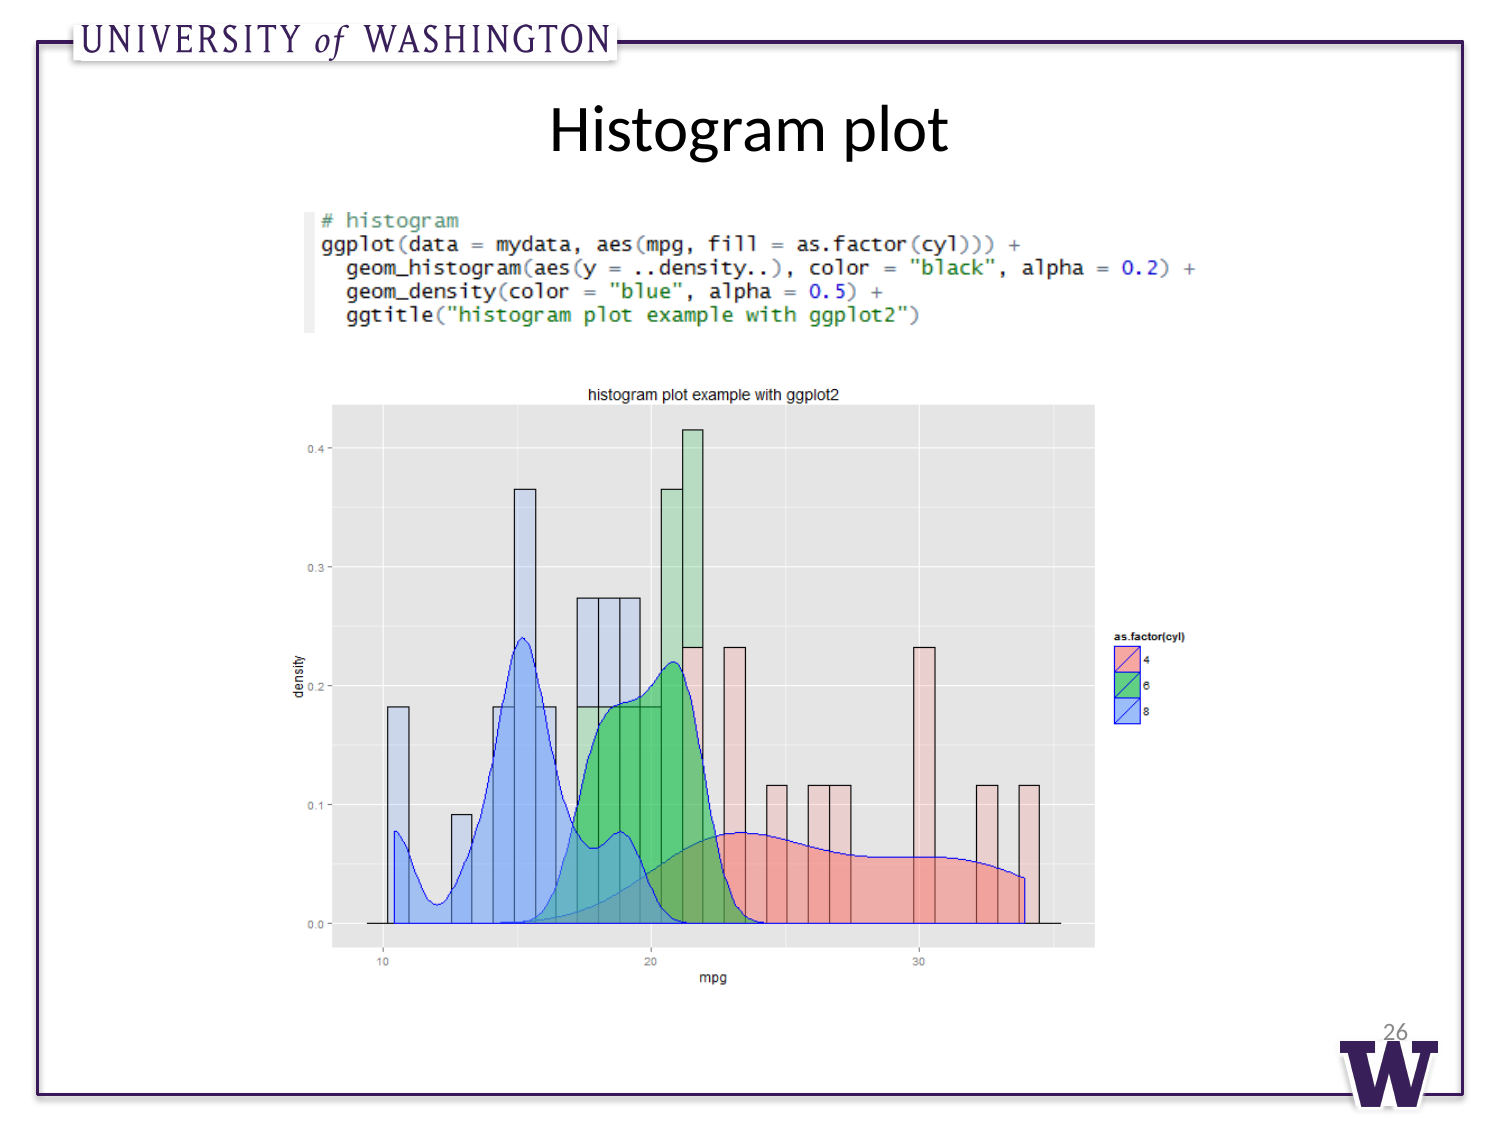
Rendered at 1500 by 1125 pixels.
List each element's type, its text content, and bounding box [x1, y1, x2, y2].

slide_number 26 [1073, 999, 1424, 1060]
picture [275, 360, 1225, 998]
title Histogram plot [75, 87, 1425, 163]
picture [81, 24, 609, 61]
picture [1340, 1041, 1438, 1107]
picture [303, 212, 1203, 333]
